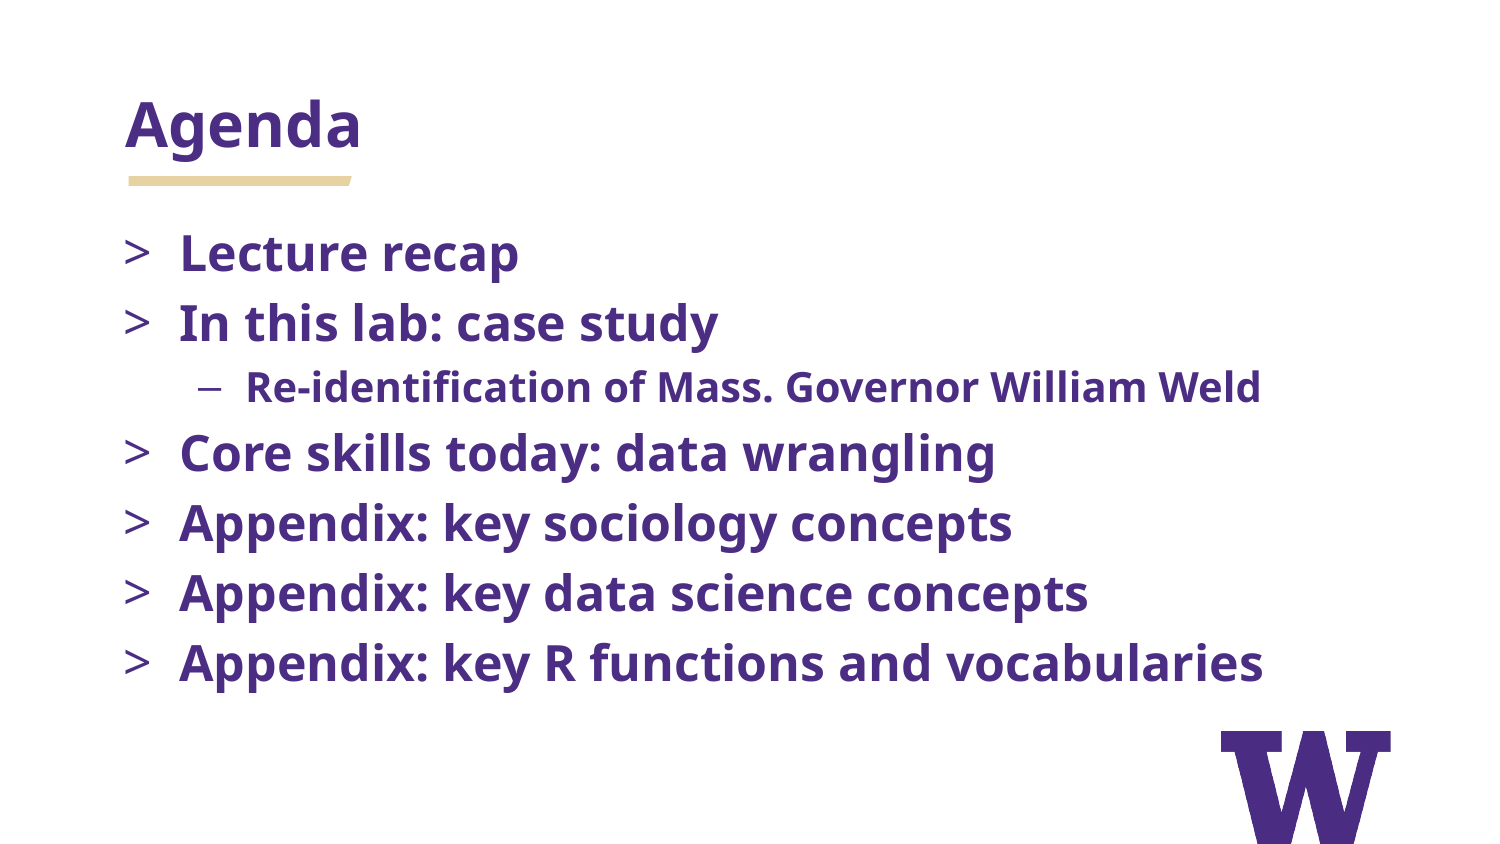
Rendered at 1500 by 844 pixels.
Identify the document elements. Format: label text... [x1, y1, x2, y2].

picture [128, 176, 352, 186]
title Agenda [110, 45, 1453, 168]
picture [1221, 731, 1391, 844]
list Lecture recap In this lab: case study Re-identification of Mass. Governor William Weld Core skills today: data wrangling Appendix: key sociology concepts Appendix: key data science concepts Appendix: key R functions and vocabularies [108, 213, 1453, 708]
